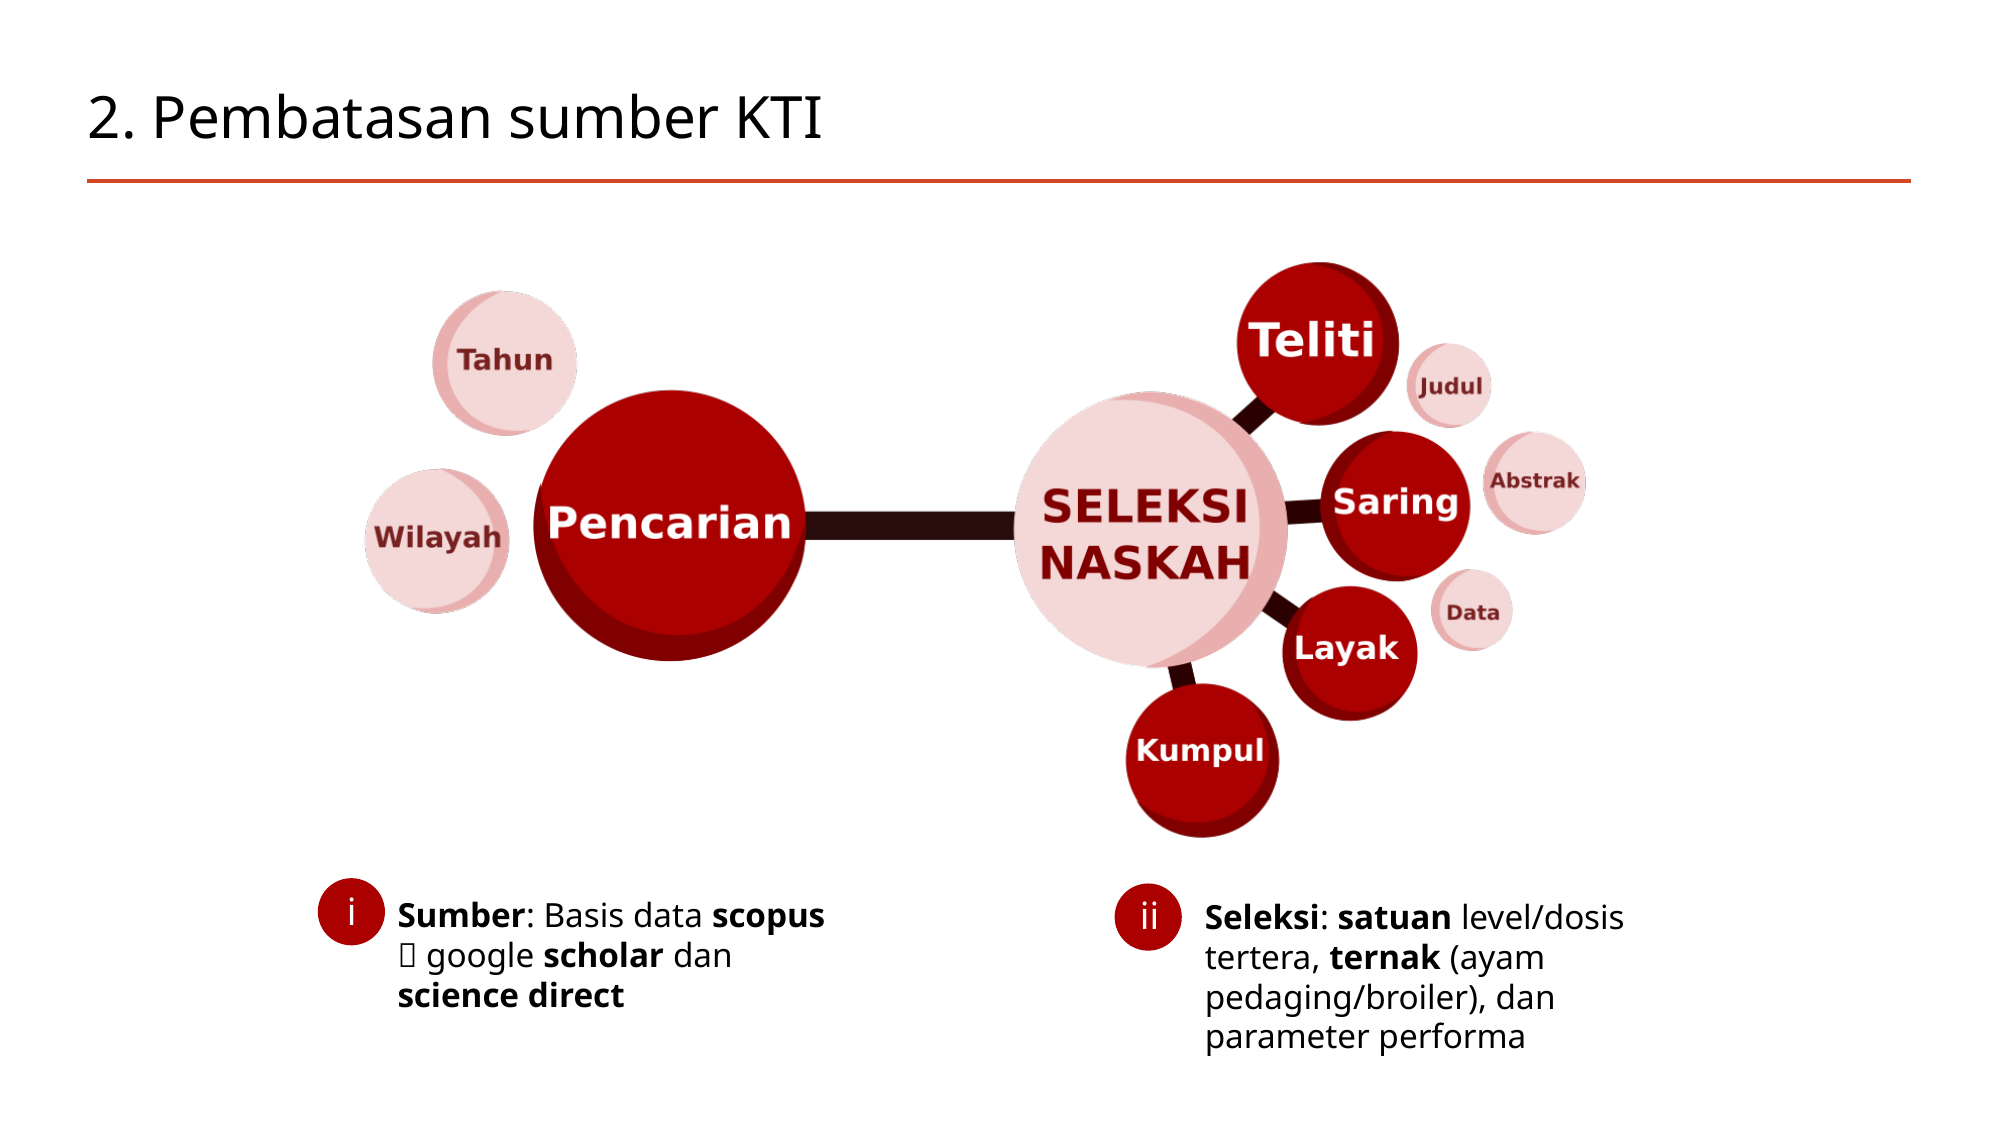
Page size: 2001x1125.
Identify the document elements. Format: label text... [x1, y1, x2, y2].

picture [324, 249, 1625, 850]
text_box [1108, 883, 1688, 1066]
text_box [305, 878, 858, 1024]
title 2. Pembatasan sumber KTI [72, 67, 1574, 173]
